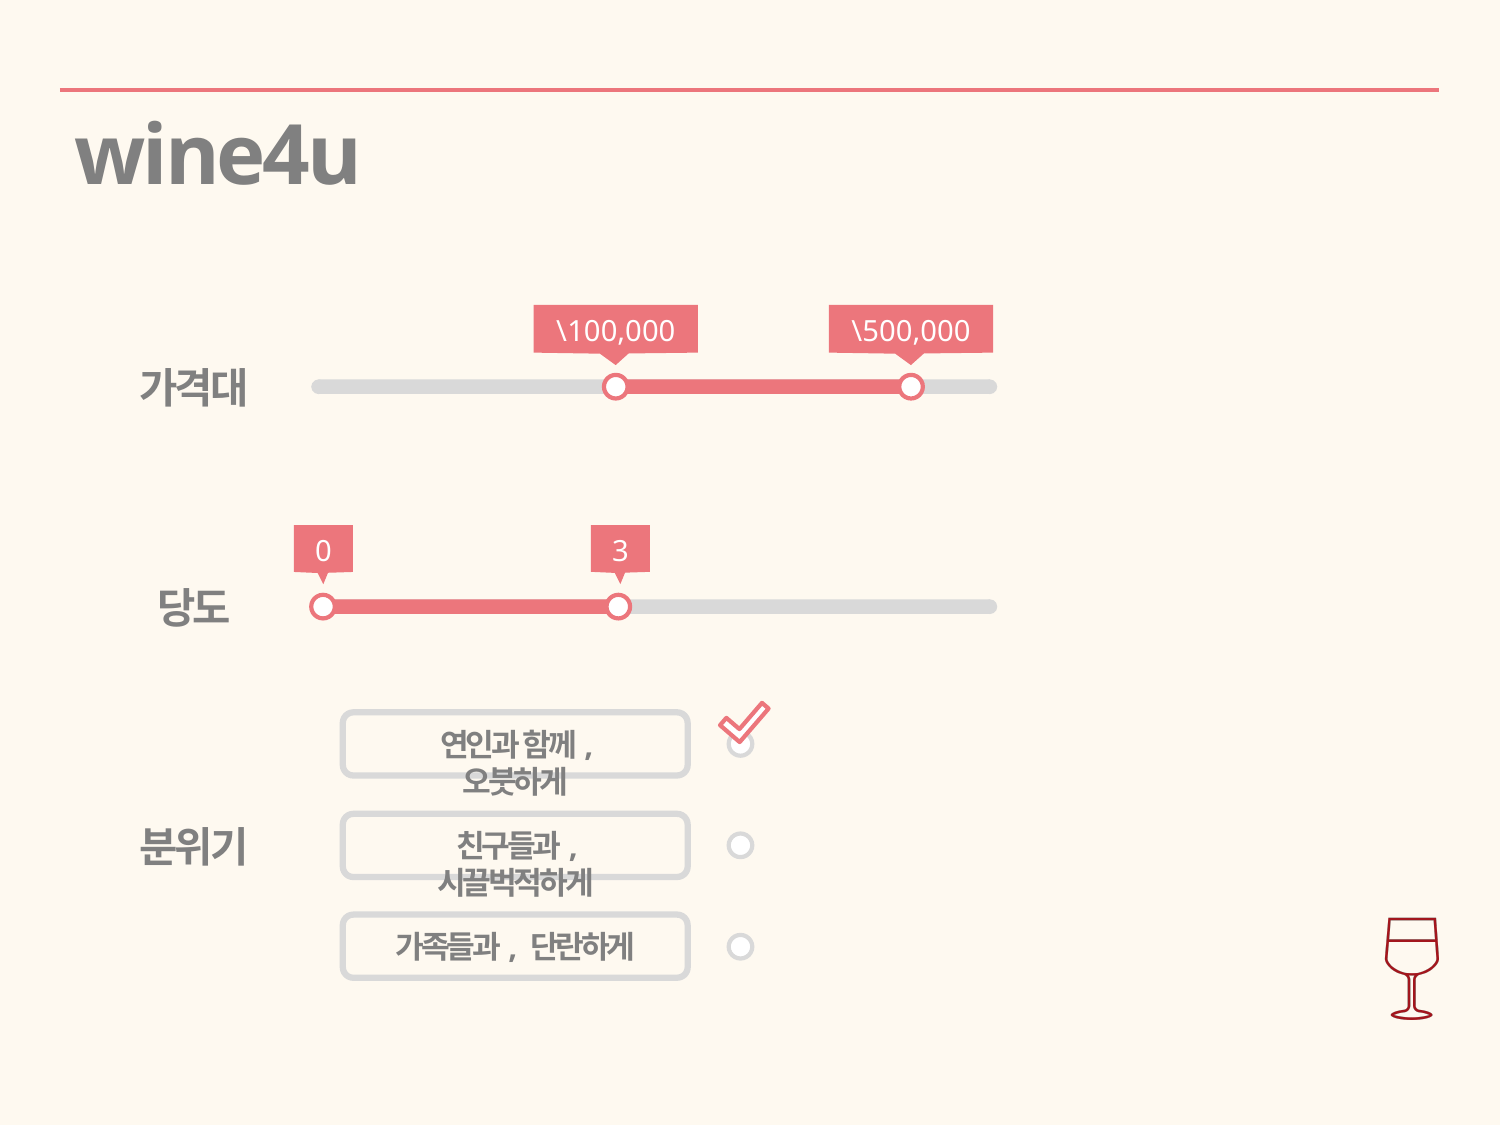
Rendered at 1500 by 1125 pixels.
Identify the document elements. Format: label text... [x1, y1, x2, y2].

text_box wine4u [59, 103, 1208, 200]
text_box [342, 914, 688, 978]
text_box \500,000 [826, 302, 996, 367]
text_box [603, 374, 924, 399]
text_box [311, 379, 599, 395]
text_box [726, 831, 755, 860]
text_box 분위기 [121, 801, 267, 890]
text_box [310, 594, 631, 619]
text_box \100,000 [531, 302, 701, 367]
text_box [717, 700, 771, 745]
text_box 0 [291, 523, 355, 587]
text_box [634, 599, 998, 615]
text_box [726, 932, 755, 961]
text_box 가격대 [121, 342, 267, 431]
picture [1349, 904, 1475, 1029]
text_box 3 [588, 522, 652, 587]
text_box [928, 379, 998, 395]
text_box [342, 712, 688, 776]
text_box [342, 813, 688, 878]
text_box 당도 [121, 562, 267, 651]
text_box [726, 734, 755, 758]
